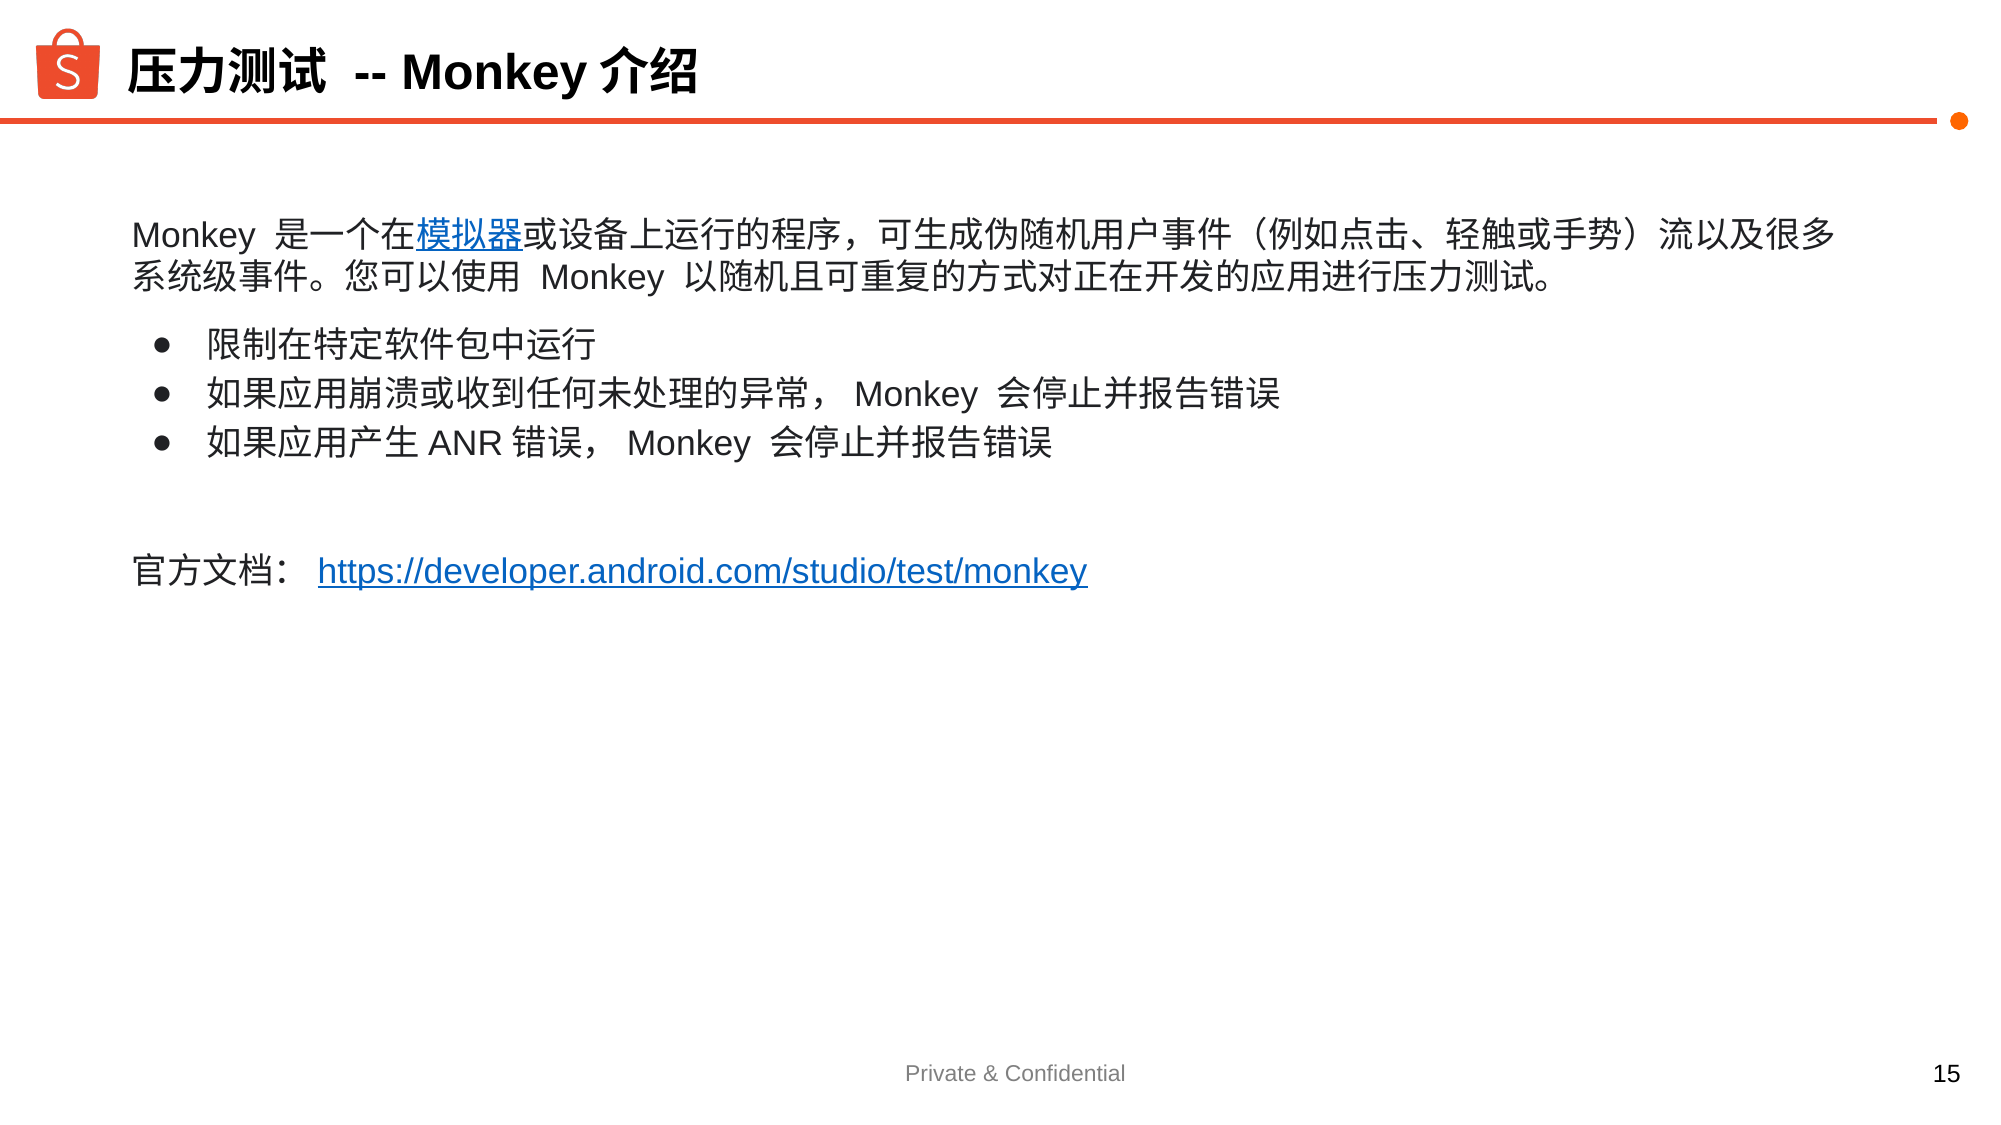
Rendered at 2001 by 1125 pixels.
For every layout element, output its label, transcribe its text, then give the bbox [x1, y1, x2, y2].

list Monkey 是一个在模拟器或设备上运行的程序，可生成伪随机用户事件（例如点击、轻触或手势）流以及很多系统级事件。您可以使用 Monkey 以随机且可重复的方式对正在开发的应用进行压力测试。 限制在特定软件包中运行 如果应用崩溃或收到任何未处理的异常，Monkey 会停止并报告错误 如果应用产生ANR错误，Monkey 会停止并报告错误 官方文档：https://developer.android.com/studio/test/monkey [116, 204, 1884, 999]
title 压力测试 -- Monkey介绍 [116, 19, 1884, 112]
picture [32, 28, 103, 104]
slide_number ‹#› [1519, 1042, 1970, 1103]
